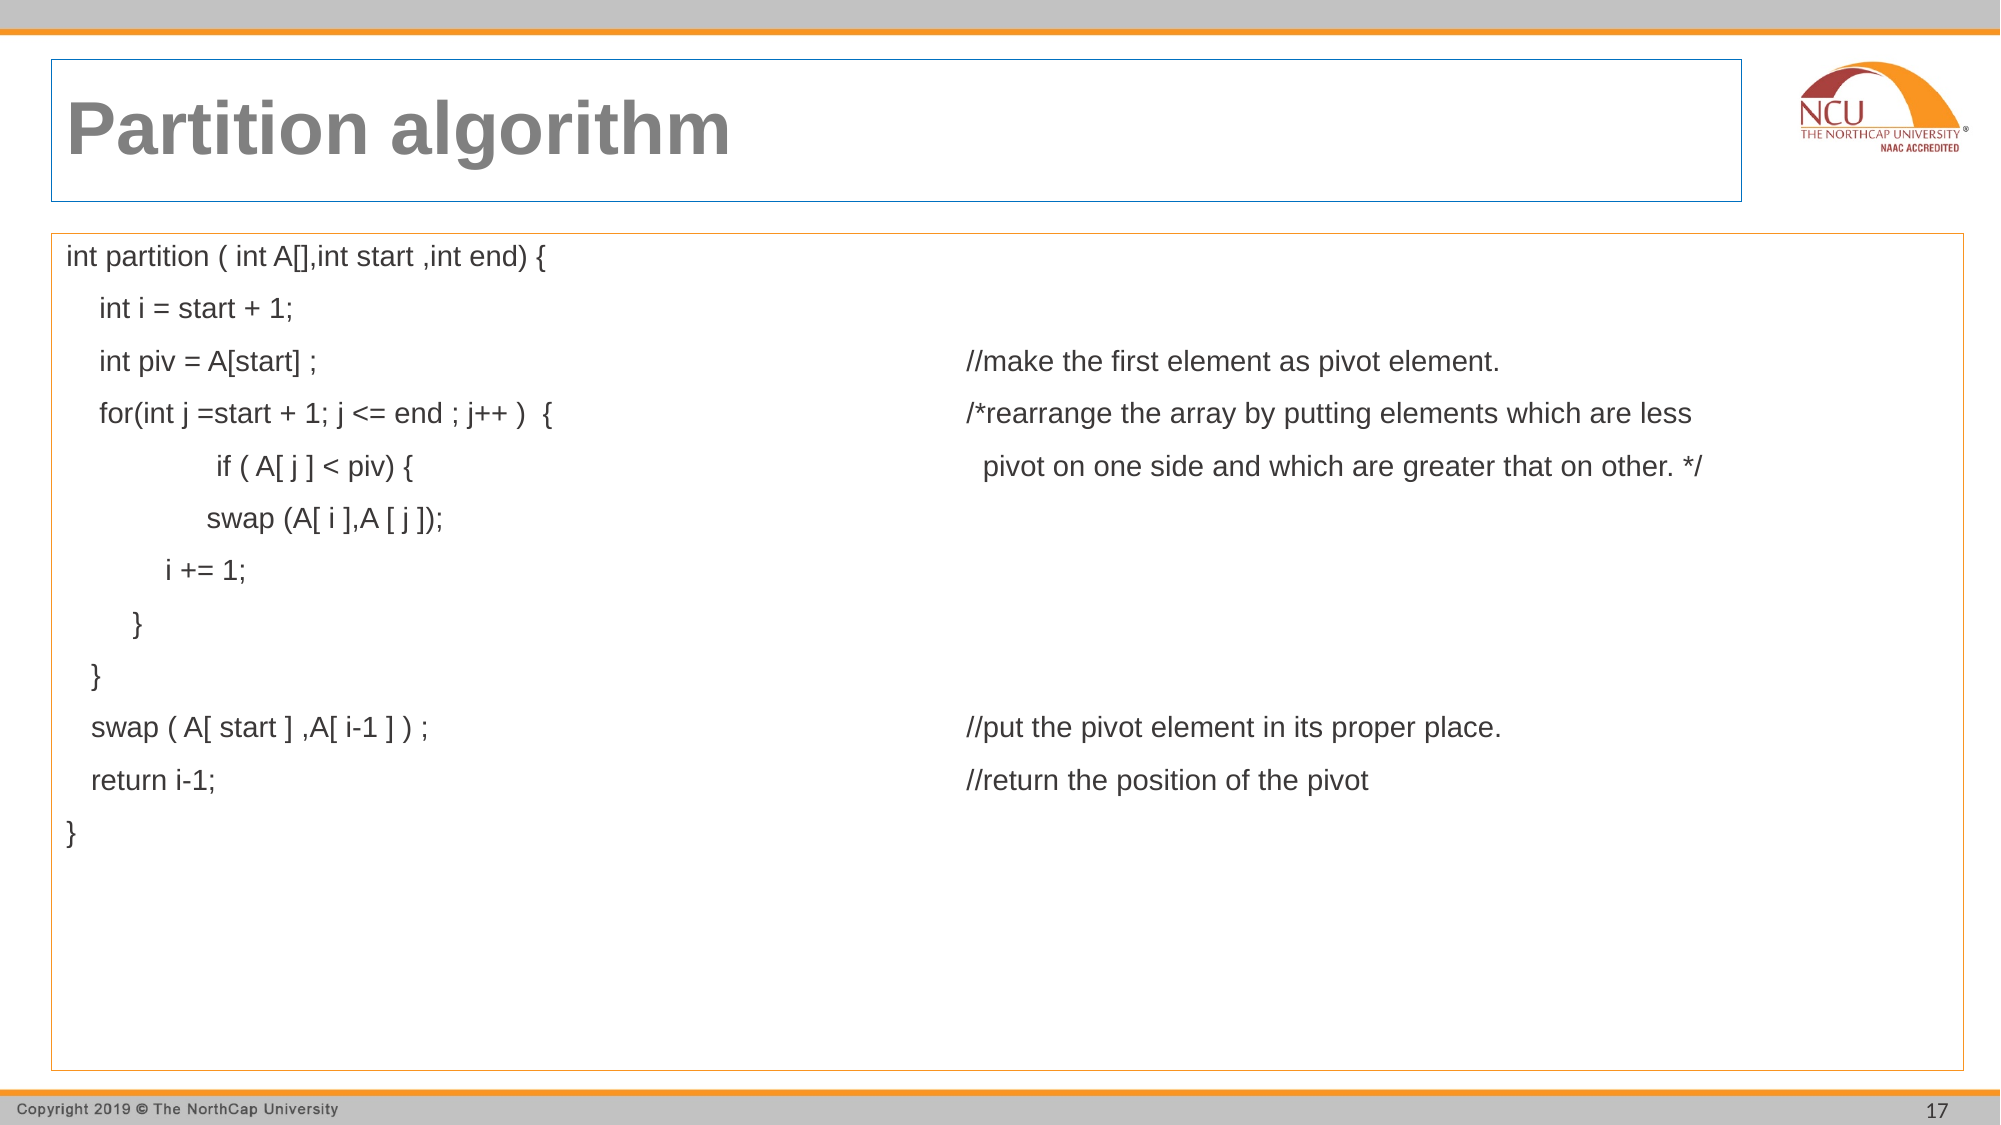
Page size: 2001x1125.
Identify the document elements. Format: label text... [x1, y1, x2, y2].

list int partition ( int A[],int start ,int end) { int i = start + 1; int piv = A[start] ; //make the first element as pivot element. for(int j =start + 1; j <= end ; j++ ) { /*rearrange the array by putting elements which are less if ( A[ j ] < piv) { pivot on one side and which are greater that on other. */ swap (A[ i ],A [ j ]); i += 1; } } swap ( A[ start ] ,A[ i-1 ] ) ; //put the pivot element in its proper place. return i-1; //return the position of the pivot } [51, 233, 1964, 1071]
slide_number 17 [1791, 1094, 1964, 1125]
picture [0, 0, 2000, 1125]
title Partition algorithm [51, 59, 1742, 202]
